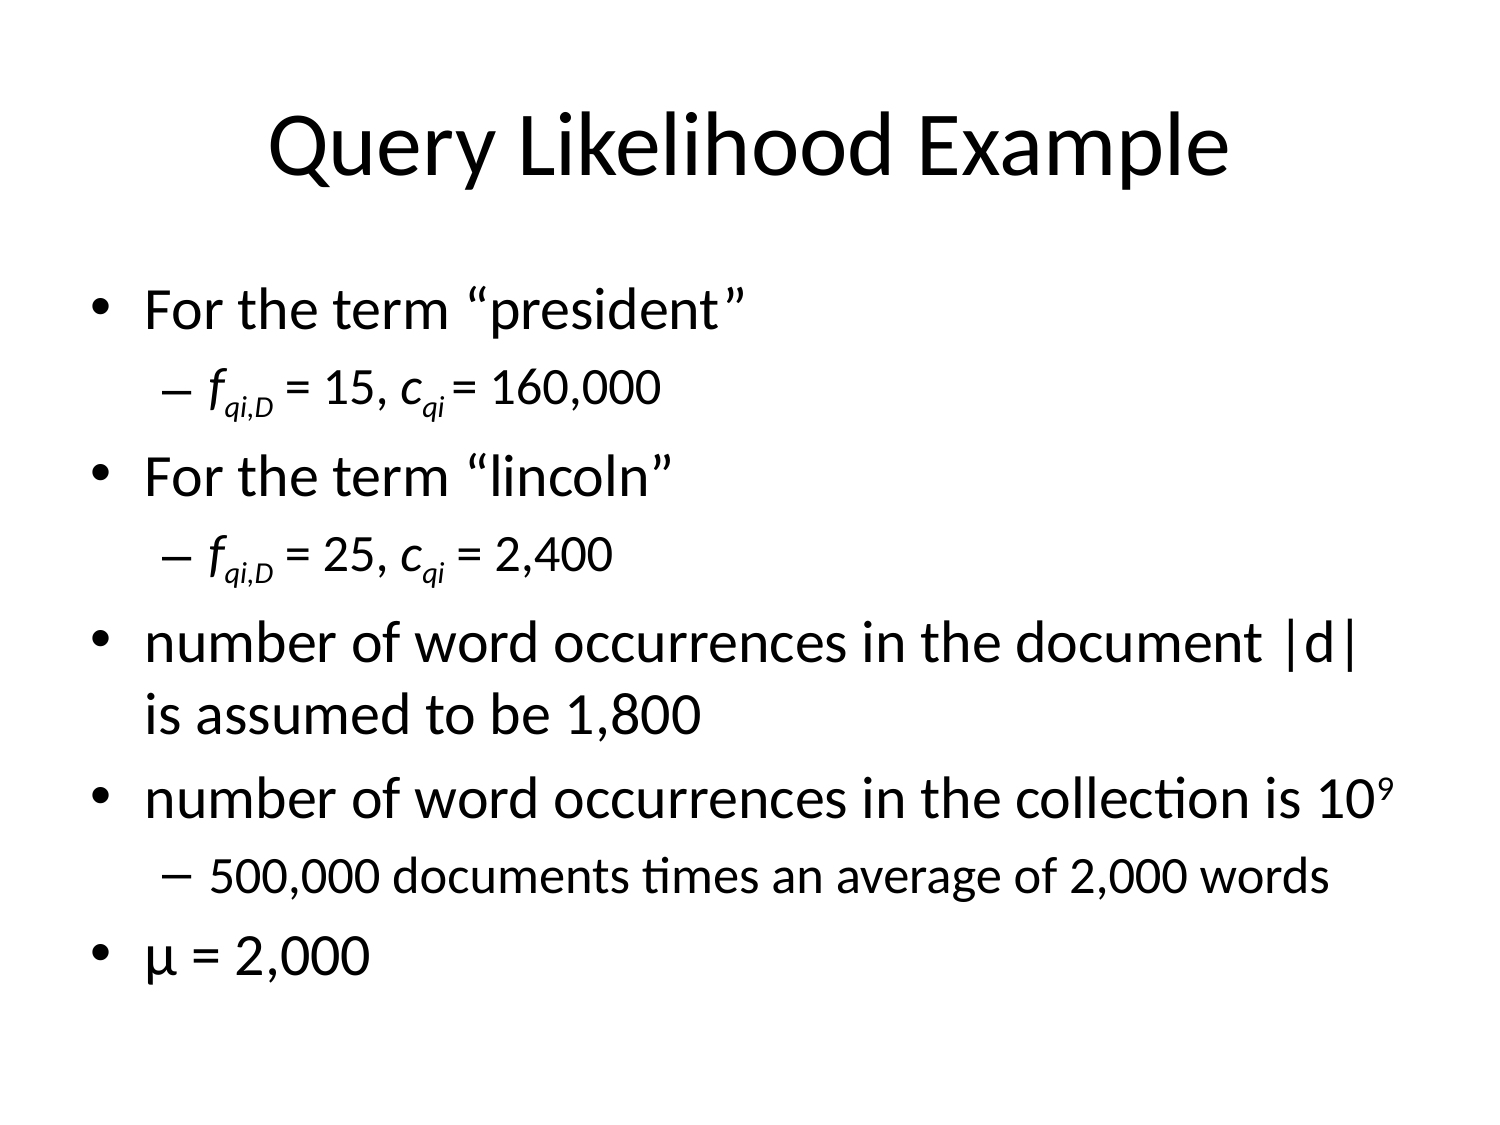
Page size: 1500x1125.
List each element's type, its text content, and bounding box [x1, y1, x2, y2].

title Query Likelihood Example [74, 44, 1426, 233]
list For the term “president” fqi,D = 15, cqi = 160,000 For the term “lincoln” fqi,D = 25, cqi = 2,400 number of word occurrences in the document |d| is assumed to be 1,800 number of word occurrences in the collection is 109 500,000 documents times an average of 2,000 words μ = 2,000 [74, 262, 1426, 1051]
